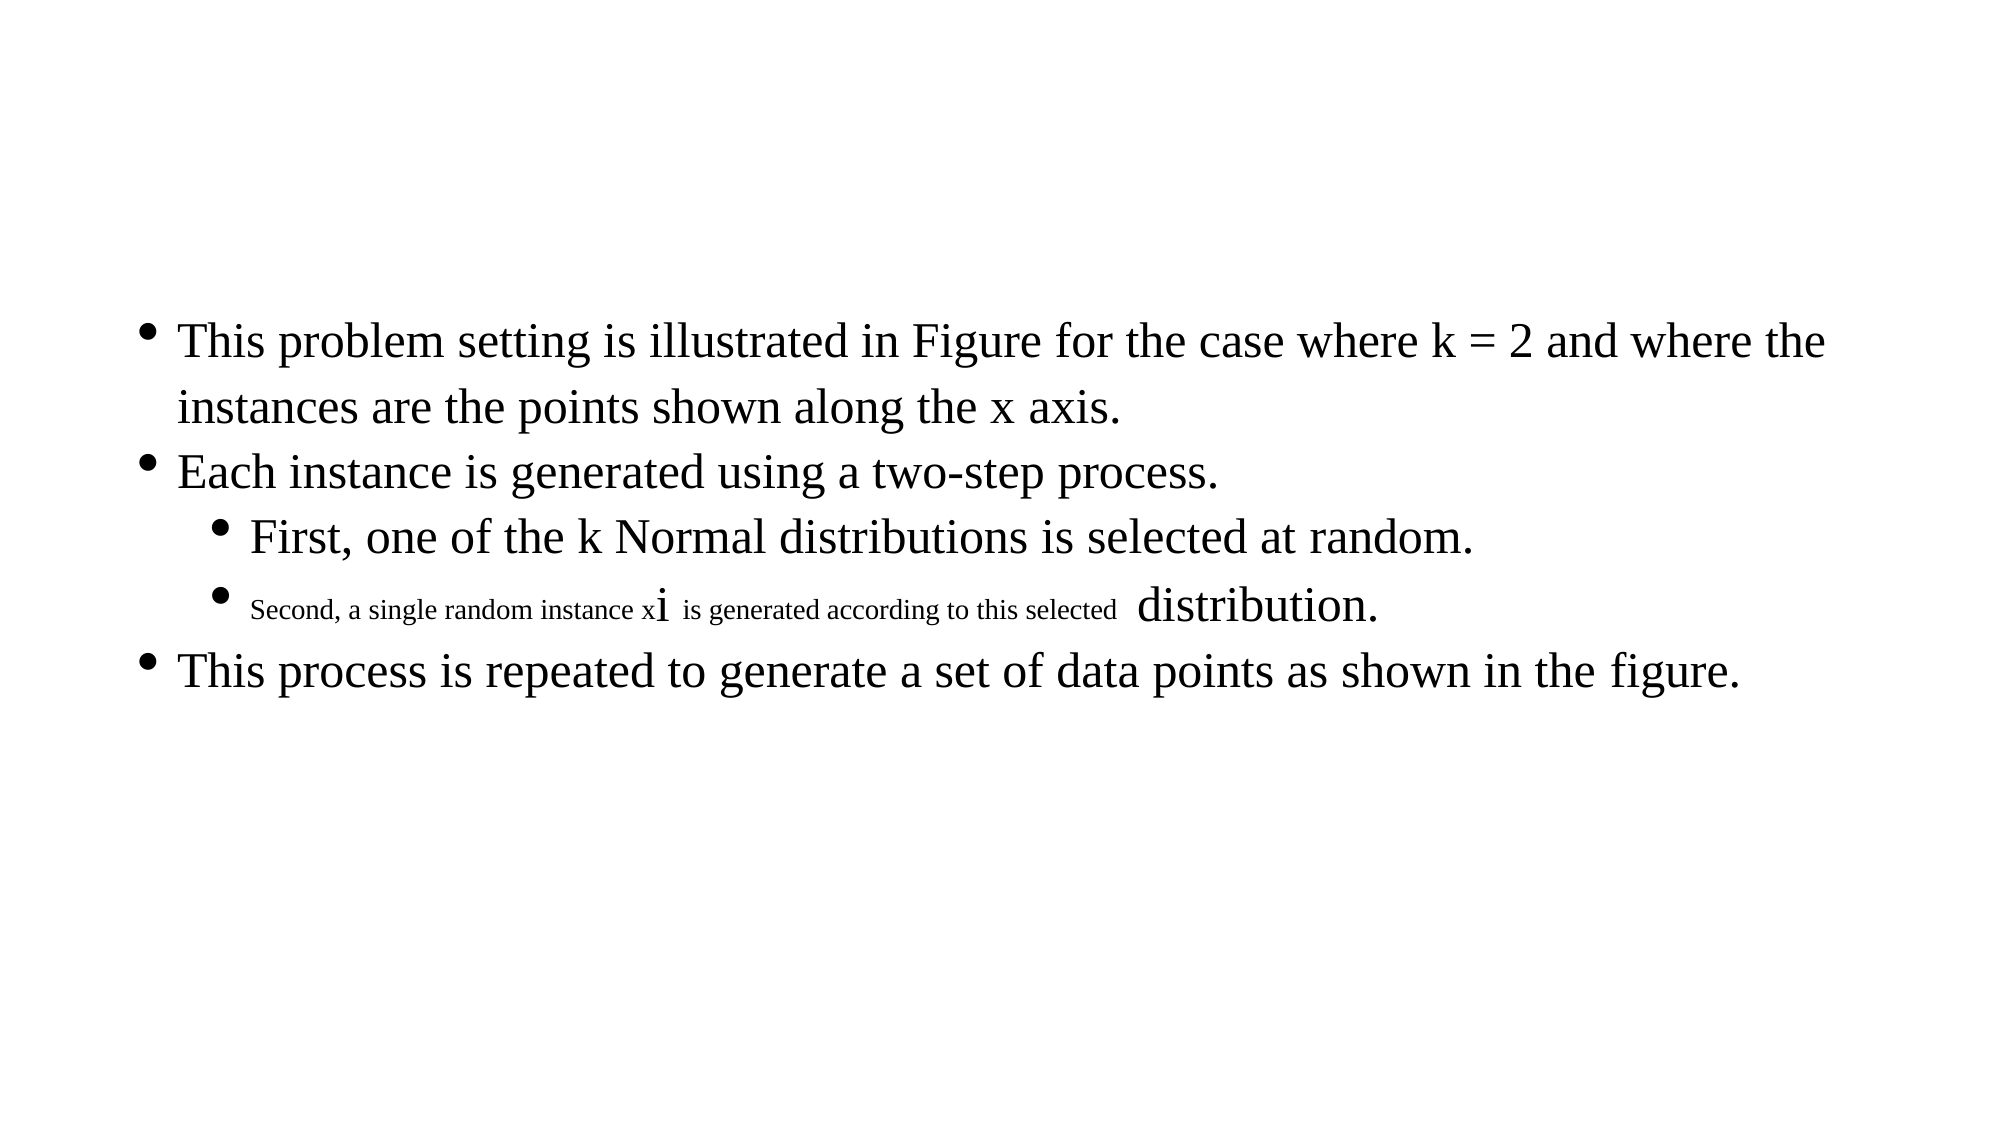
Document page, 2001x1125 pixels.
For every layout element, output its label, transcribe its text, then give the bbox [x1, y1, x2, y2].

list This problem setting is illustrated in Figure for the case where k = 2 and where the instances are the points shown along the x axis. Each instance is generated using a two-step process. First, one of the k Normal distributions is selected at random. Second, a single random instance xi is generated according to this selected distribution. This process is repeated to generate a set of data points as shown in the figure. [137, 299, 1863, 940]
